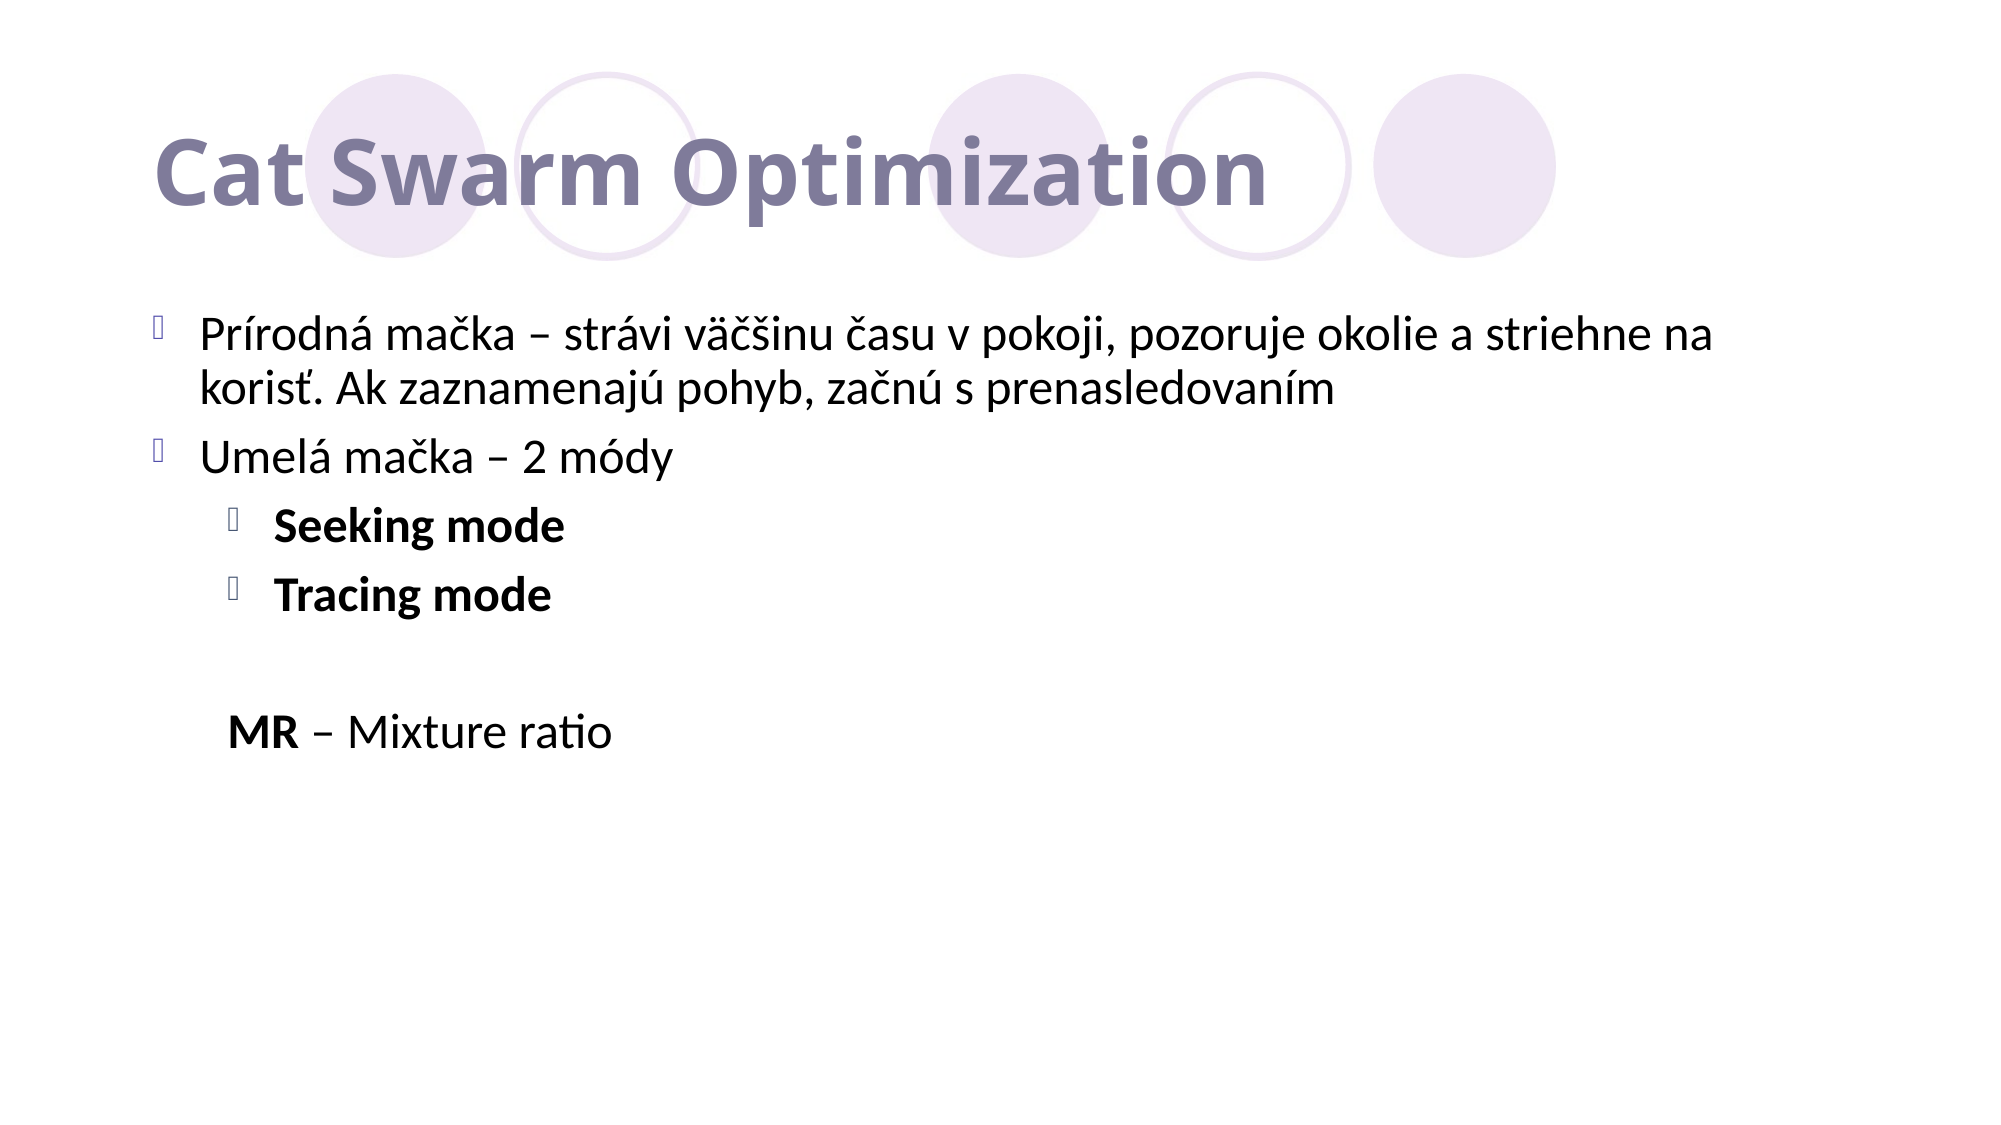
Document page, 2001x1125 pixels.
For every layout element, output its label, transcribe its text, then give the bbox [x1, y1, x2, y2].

list Prírodná mačka – strávi väčšinu času v pokoji, pozoruje okolie a striehne na korisť. Ak zaznamenajú pohyb, začnú s prenasledovaním Umelá mačka – 2 módy Seeking mode Tracing mode MR – Mixture ratio [137, 299, 1863, 1014]
title Cat Swarm Optimization [137, 59, 1863, 278]
